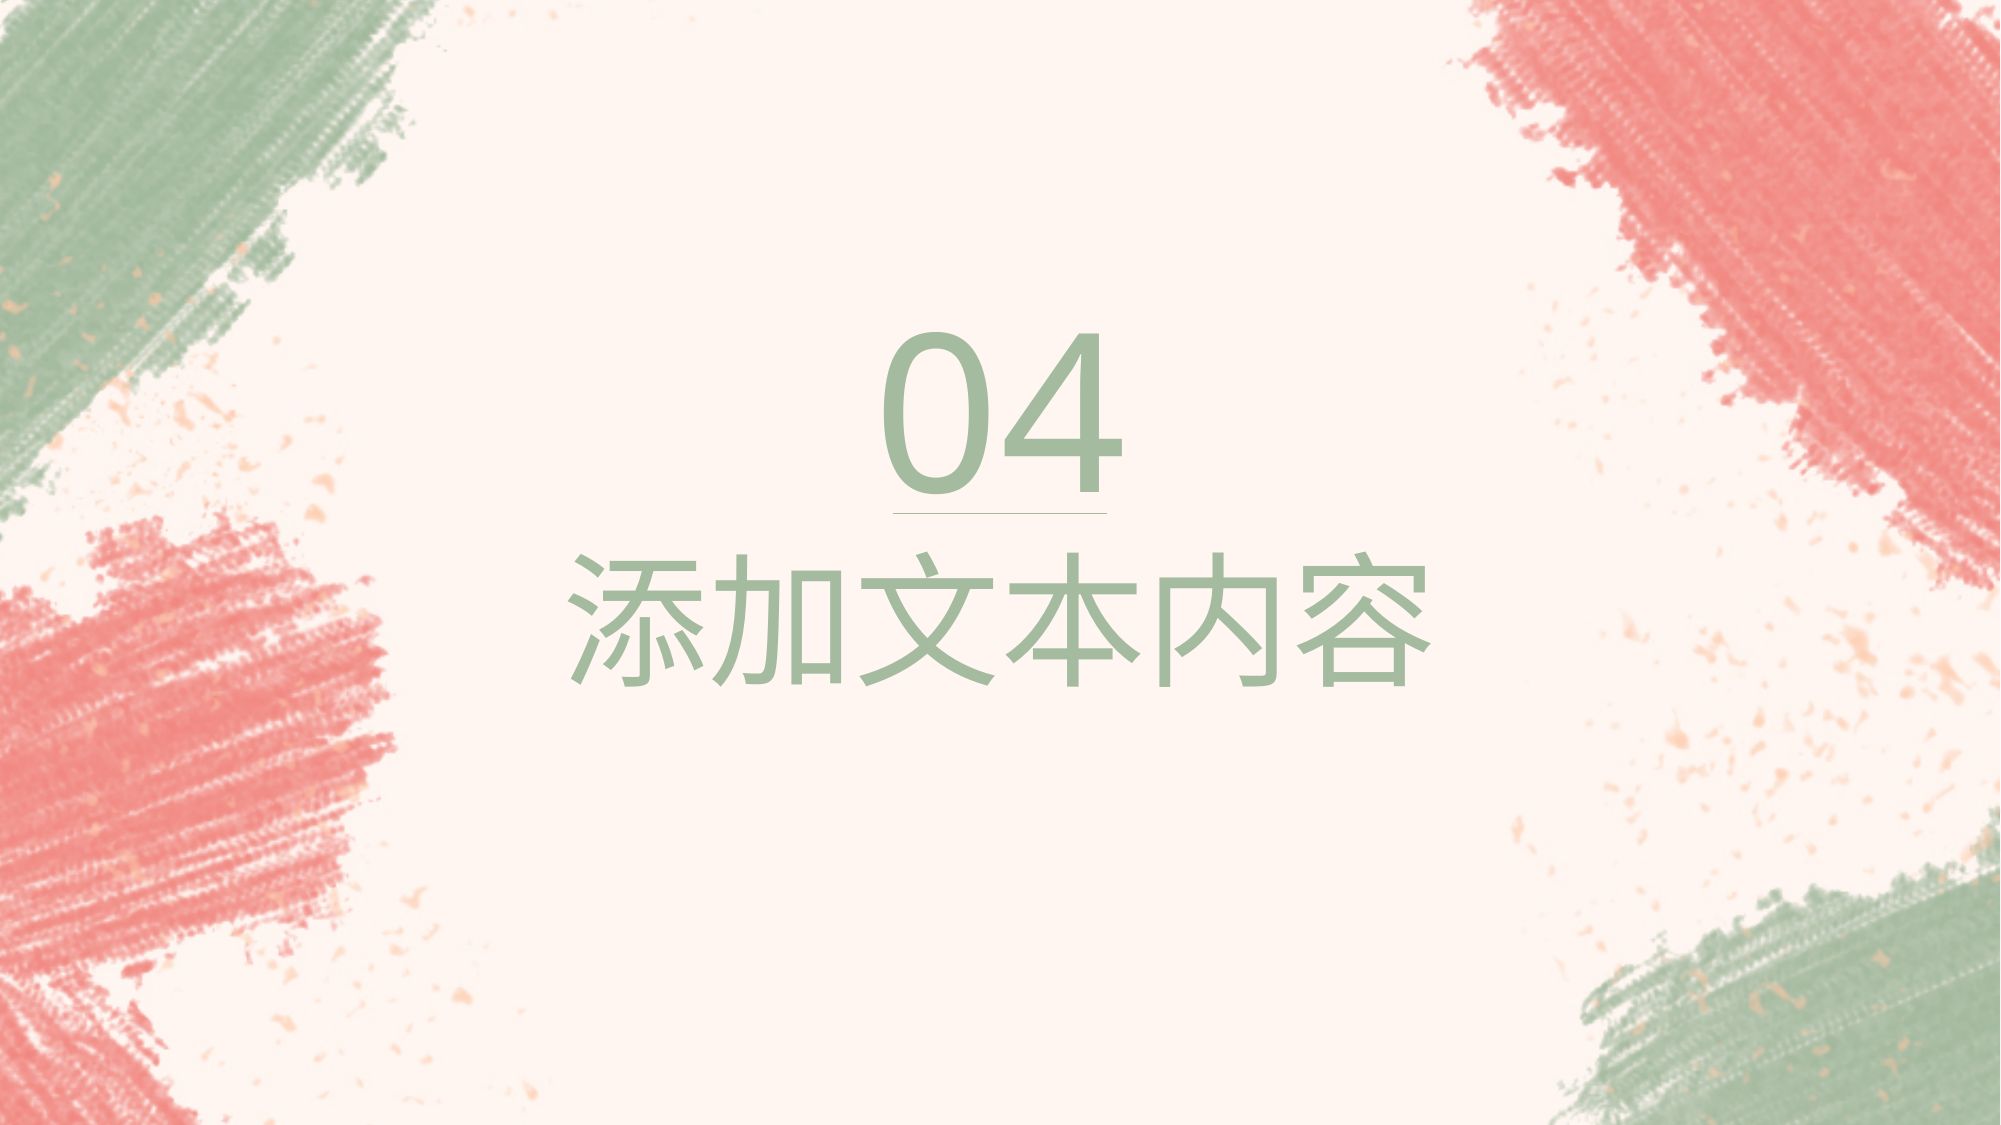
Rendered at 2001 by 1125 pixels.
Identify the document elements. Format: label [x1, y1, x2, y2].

text_box [0, 0, 2000, 1125]
